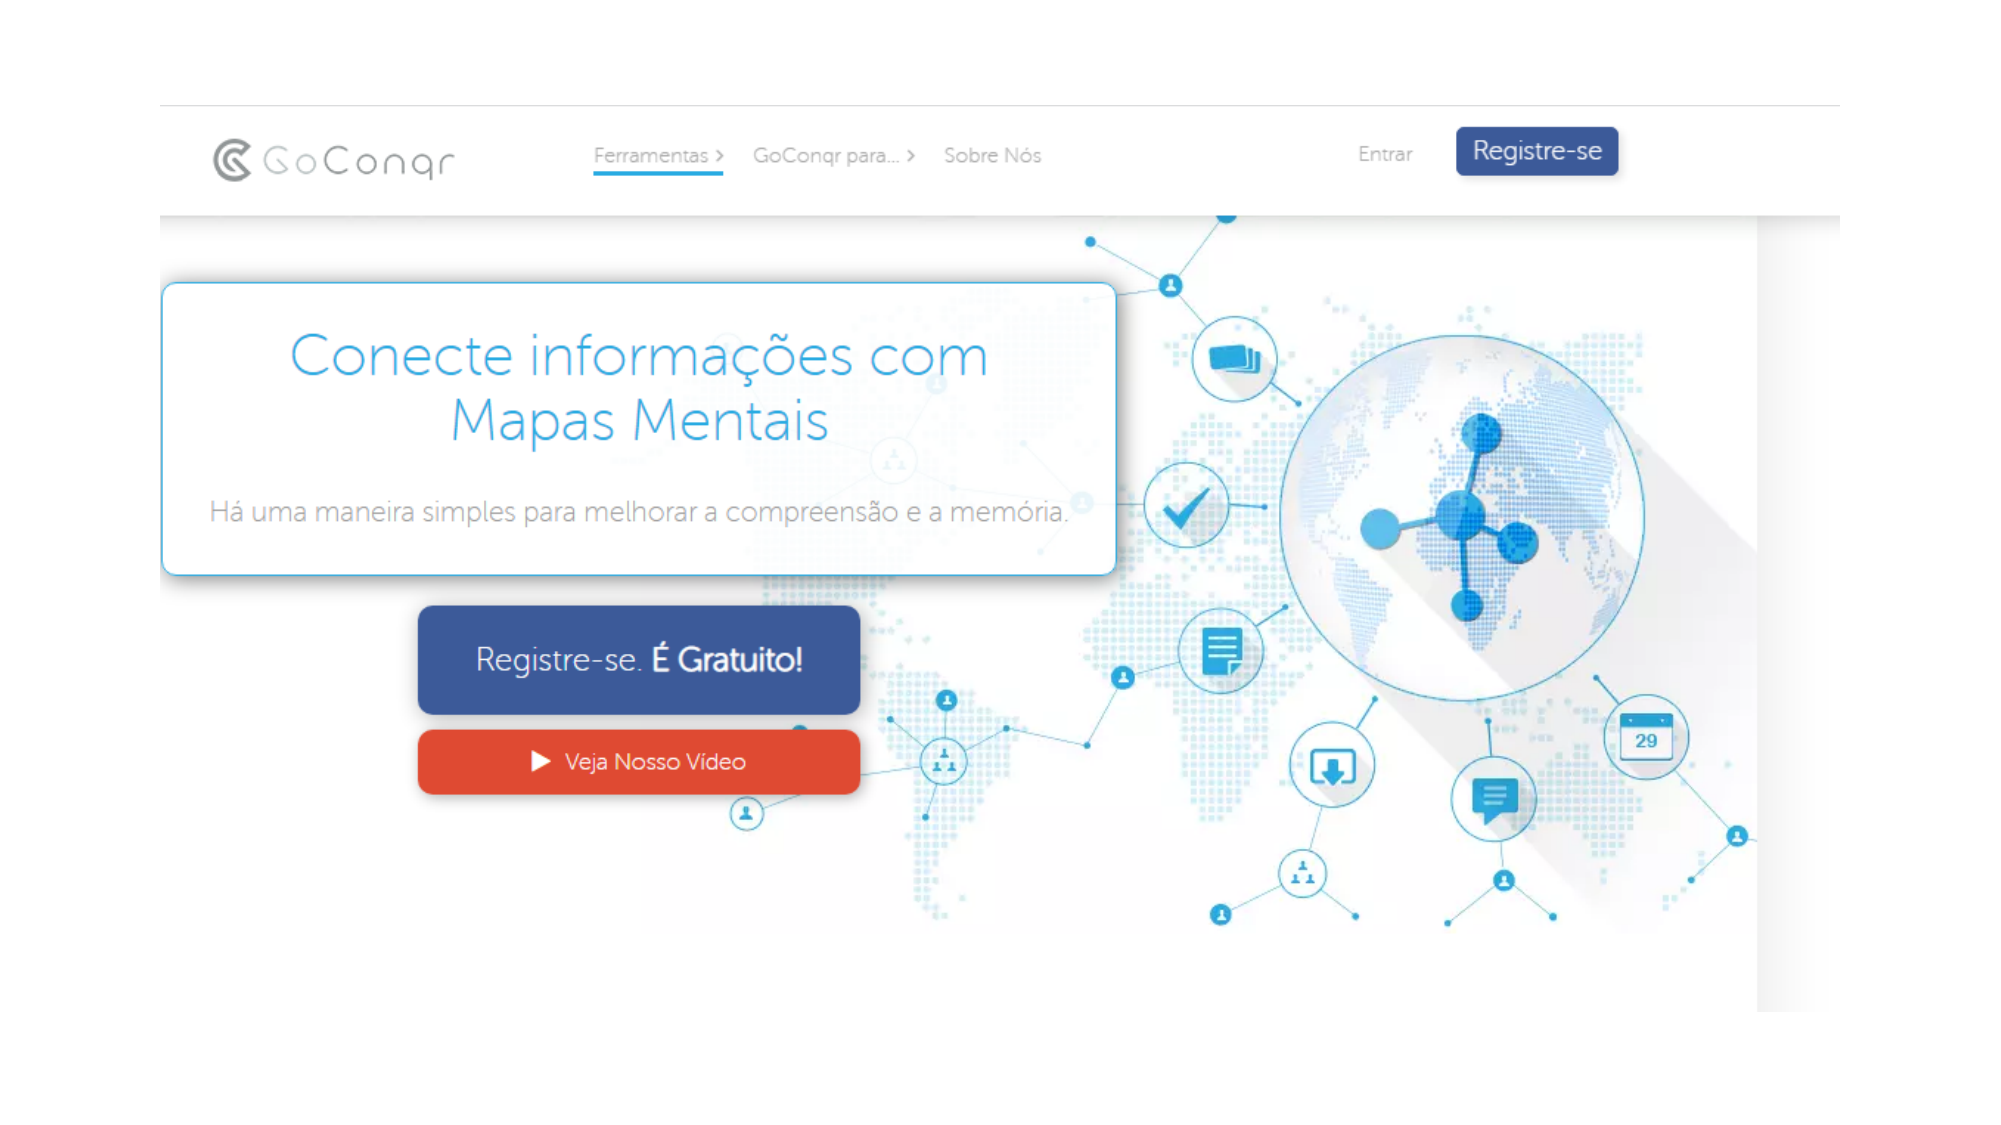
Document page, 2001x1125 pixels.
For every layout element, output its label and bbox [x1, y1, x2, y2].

list [160, 105, 1840, 1012]
